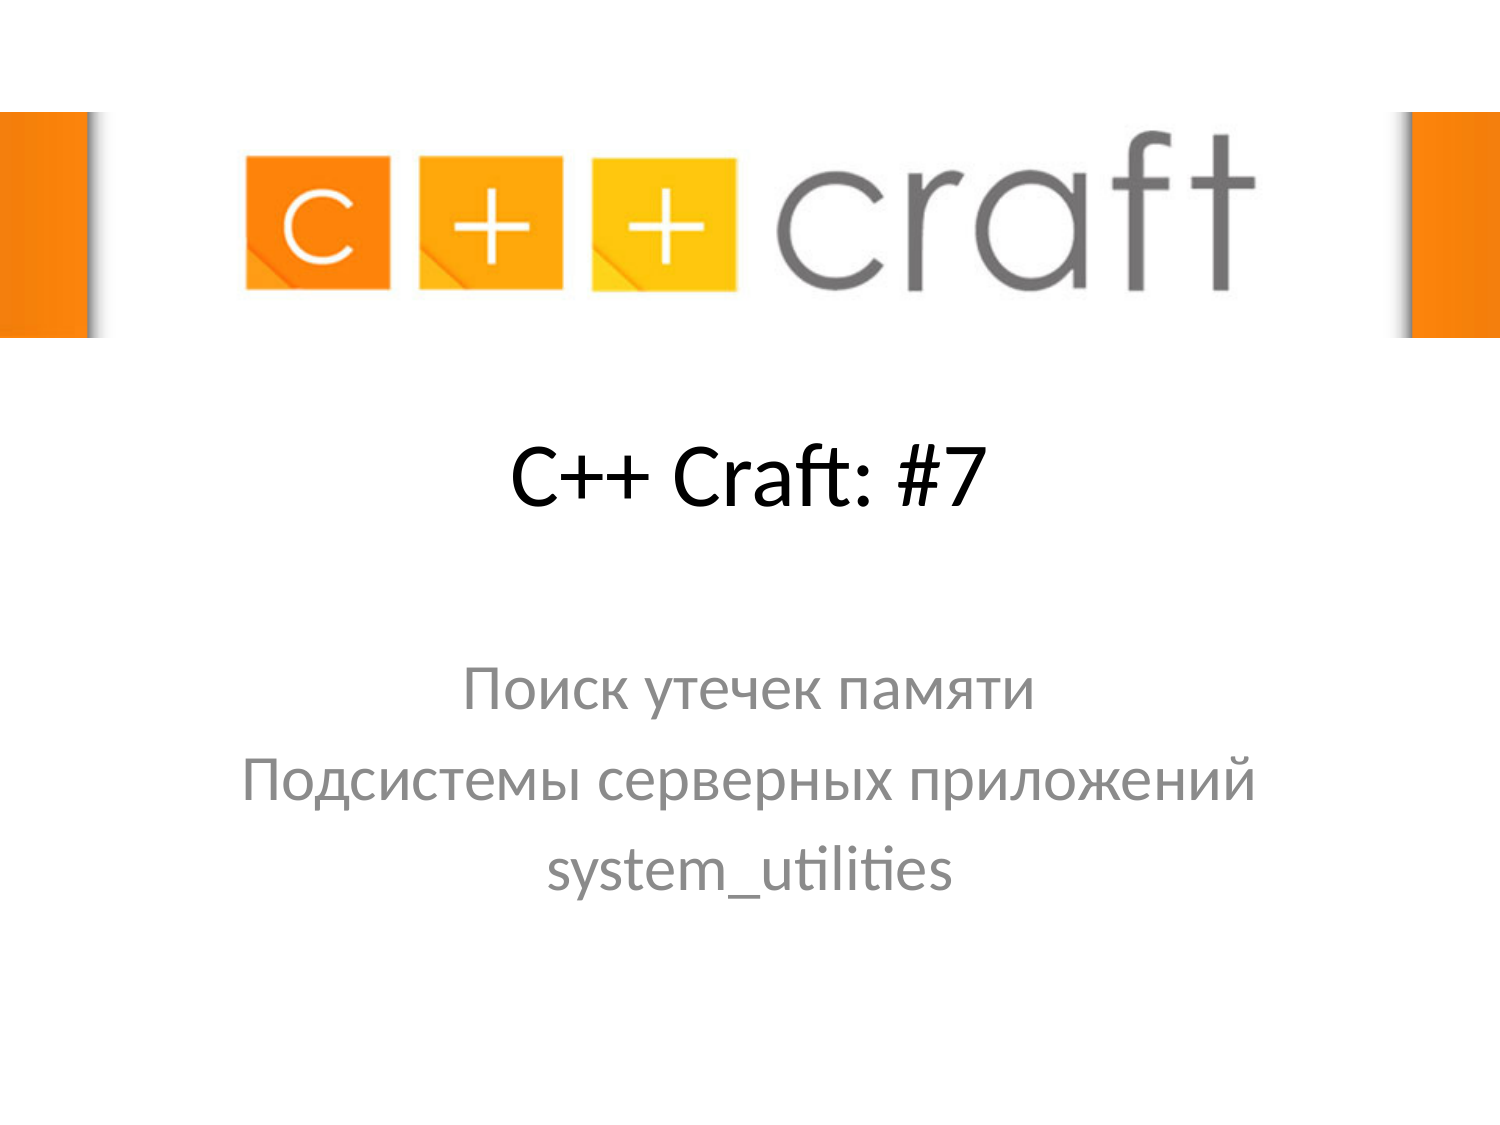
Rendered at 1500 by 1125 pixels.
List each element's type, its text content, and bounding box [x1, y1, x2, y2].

title С++ Craft: #7 [112, 349, 1388, 591]
picture [0, 112, 1500, 338]
subtitle Поиск утечек памяти Подсистемы серверных приложений system_utilities [225, 637, 1275, 925]
